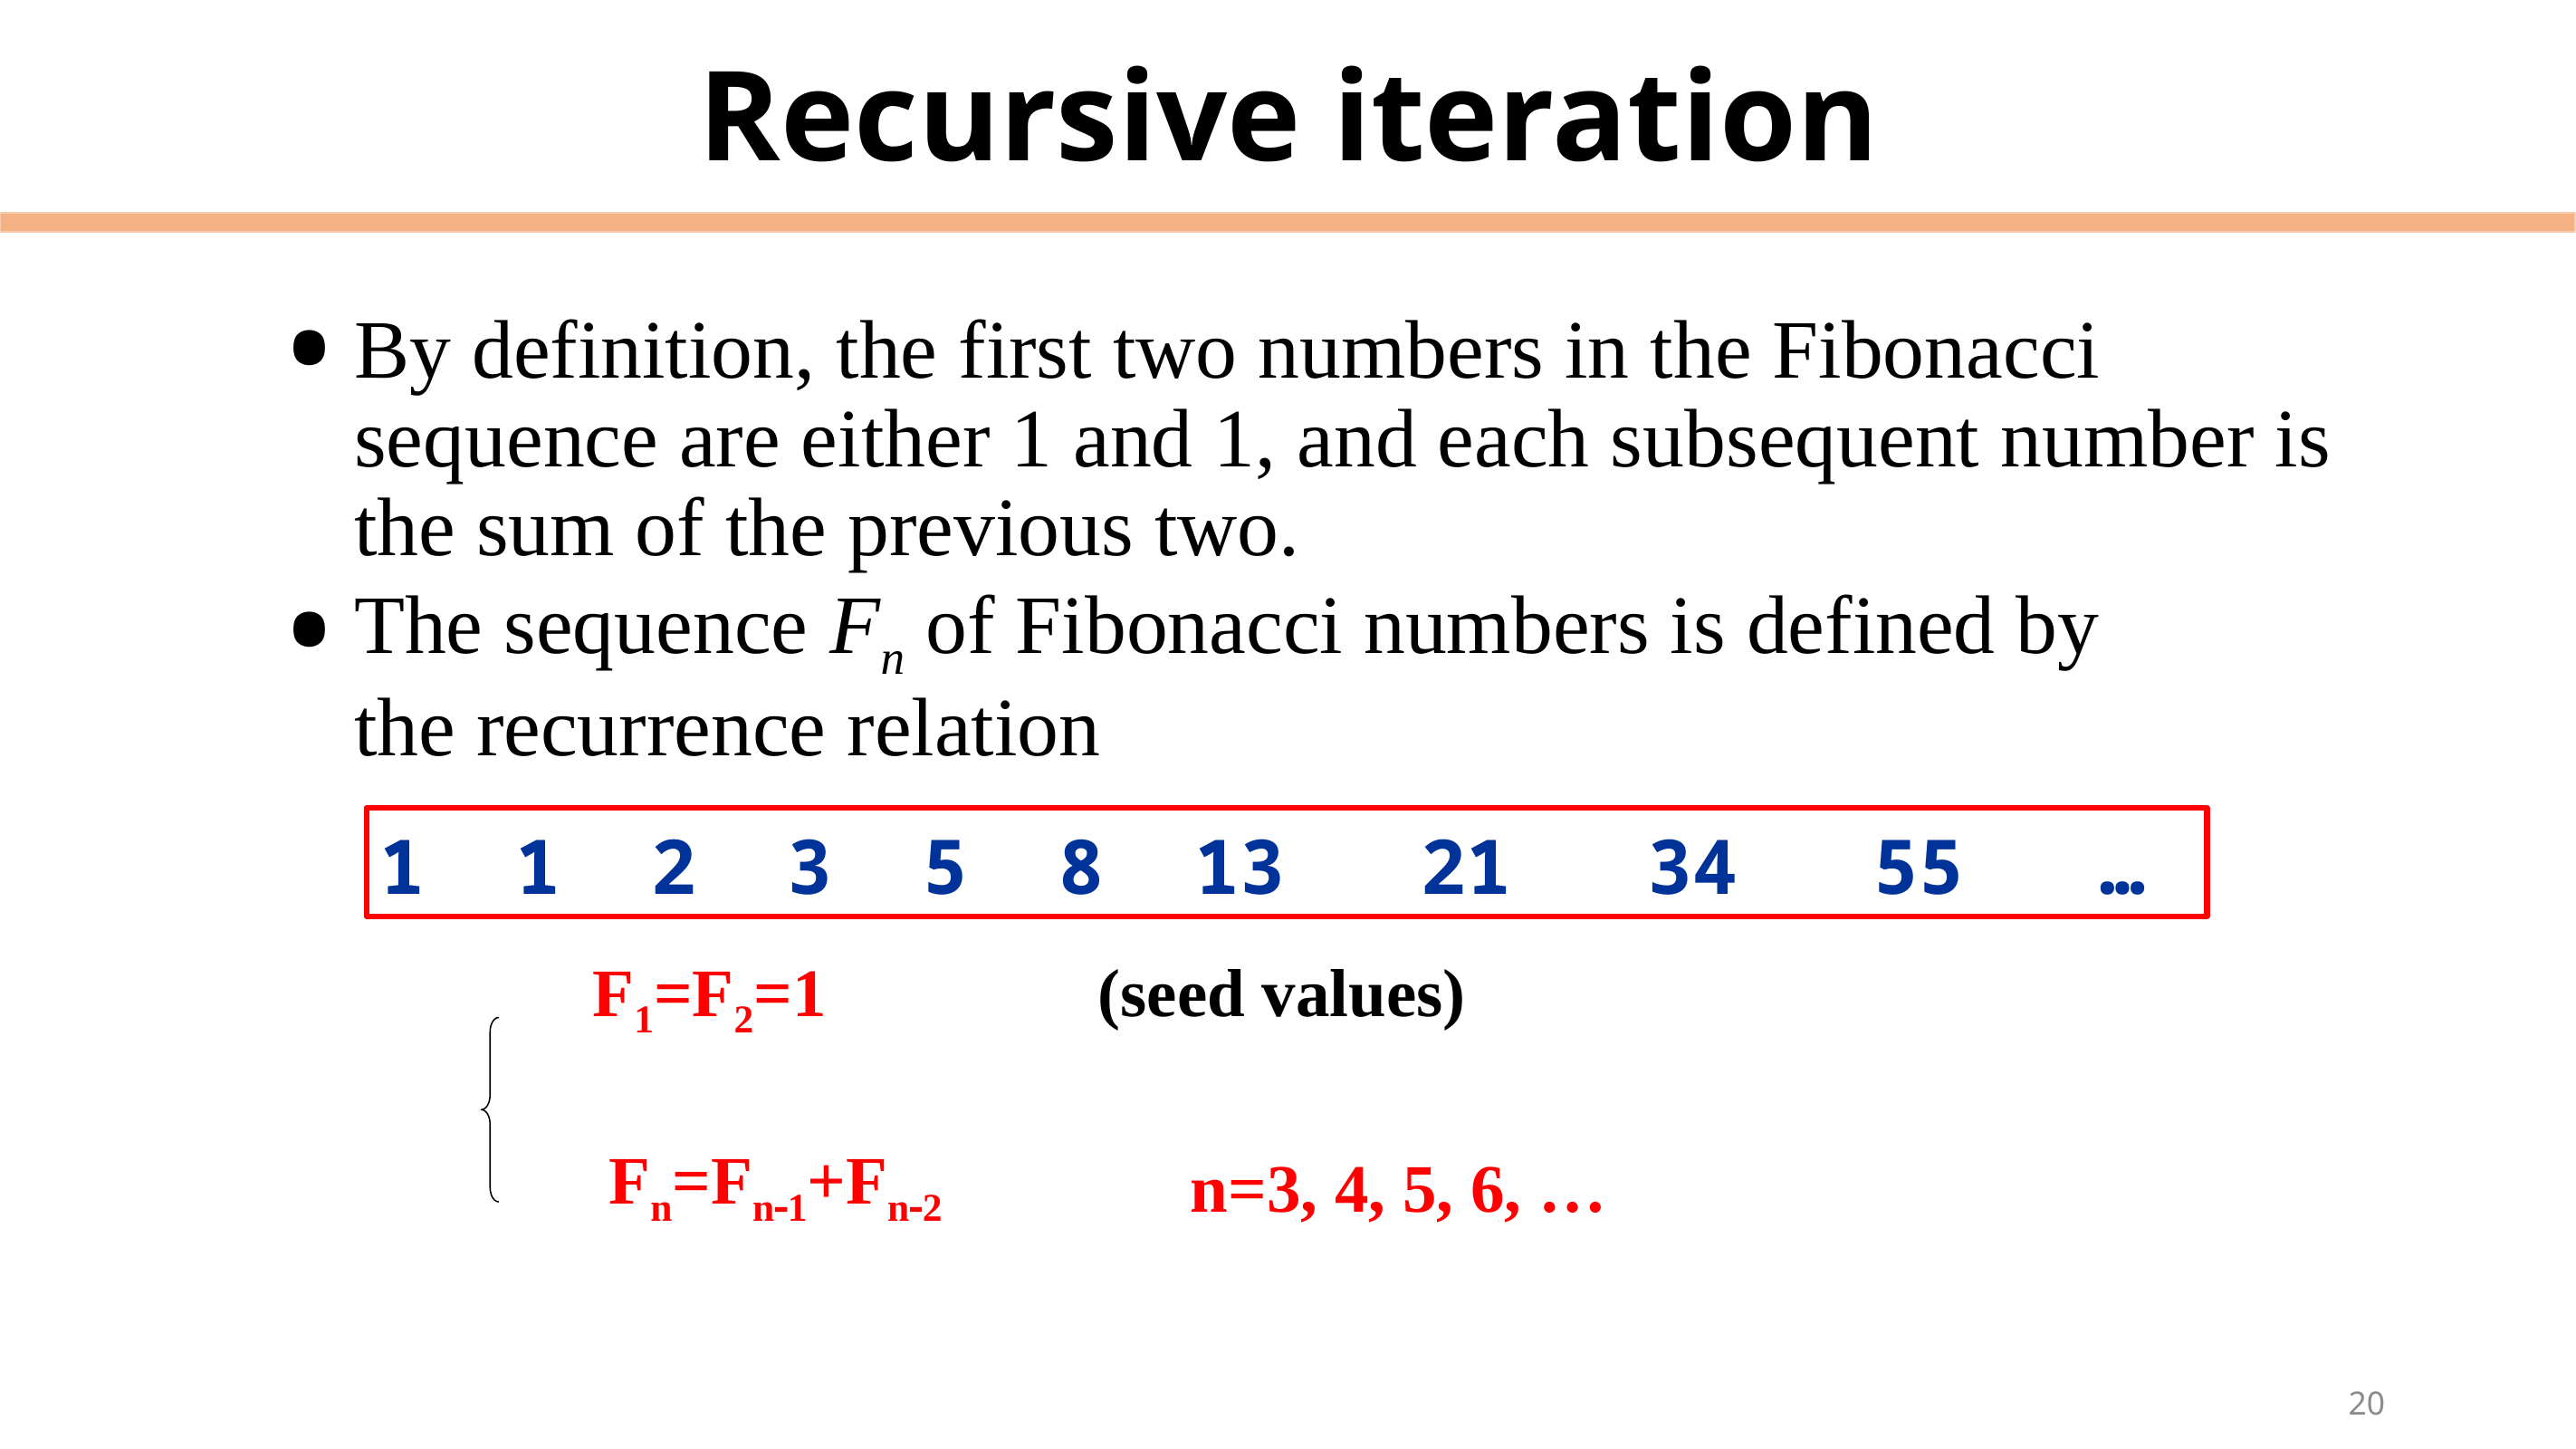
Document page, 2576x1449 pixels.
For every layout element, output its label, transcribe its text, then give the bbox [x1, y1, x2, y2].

slide_number 20 [1818, 1342, 2399, 1421]
text_box 1 1 2 3 5 8 13 21 34 55 … [367, 808, 2207, 916]
title Recursive iteration [2, 7, 2576, 235]
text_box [481, 944, 1710, 1237]
list By definition, the first two numbers in the Fibonacci sequence are either 1 and 1, and each subsequent number is the sum of the previous two. The sequence Fn of Fibonacci numbers is defined by the recurrence relation [231, 232, 2416, 958]
